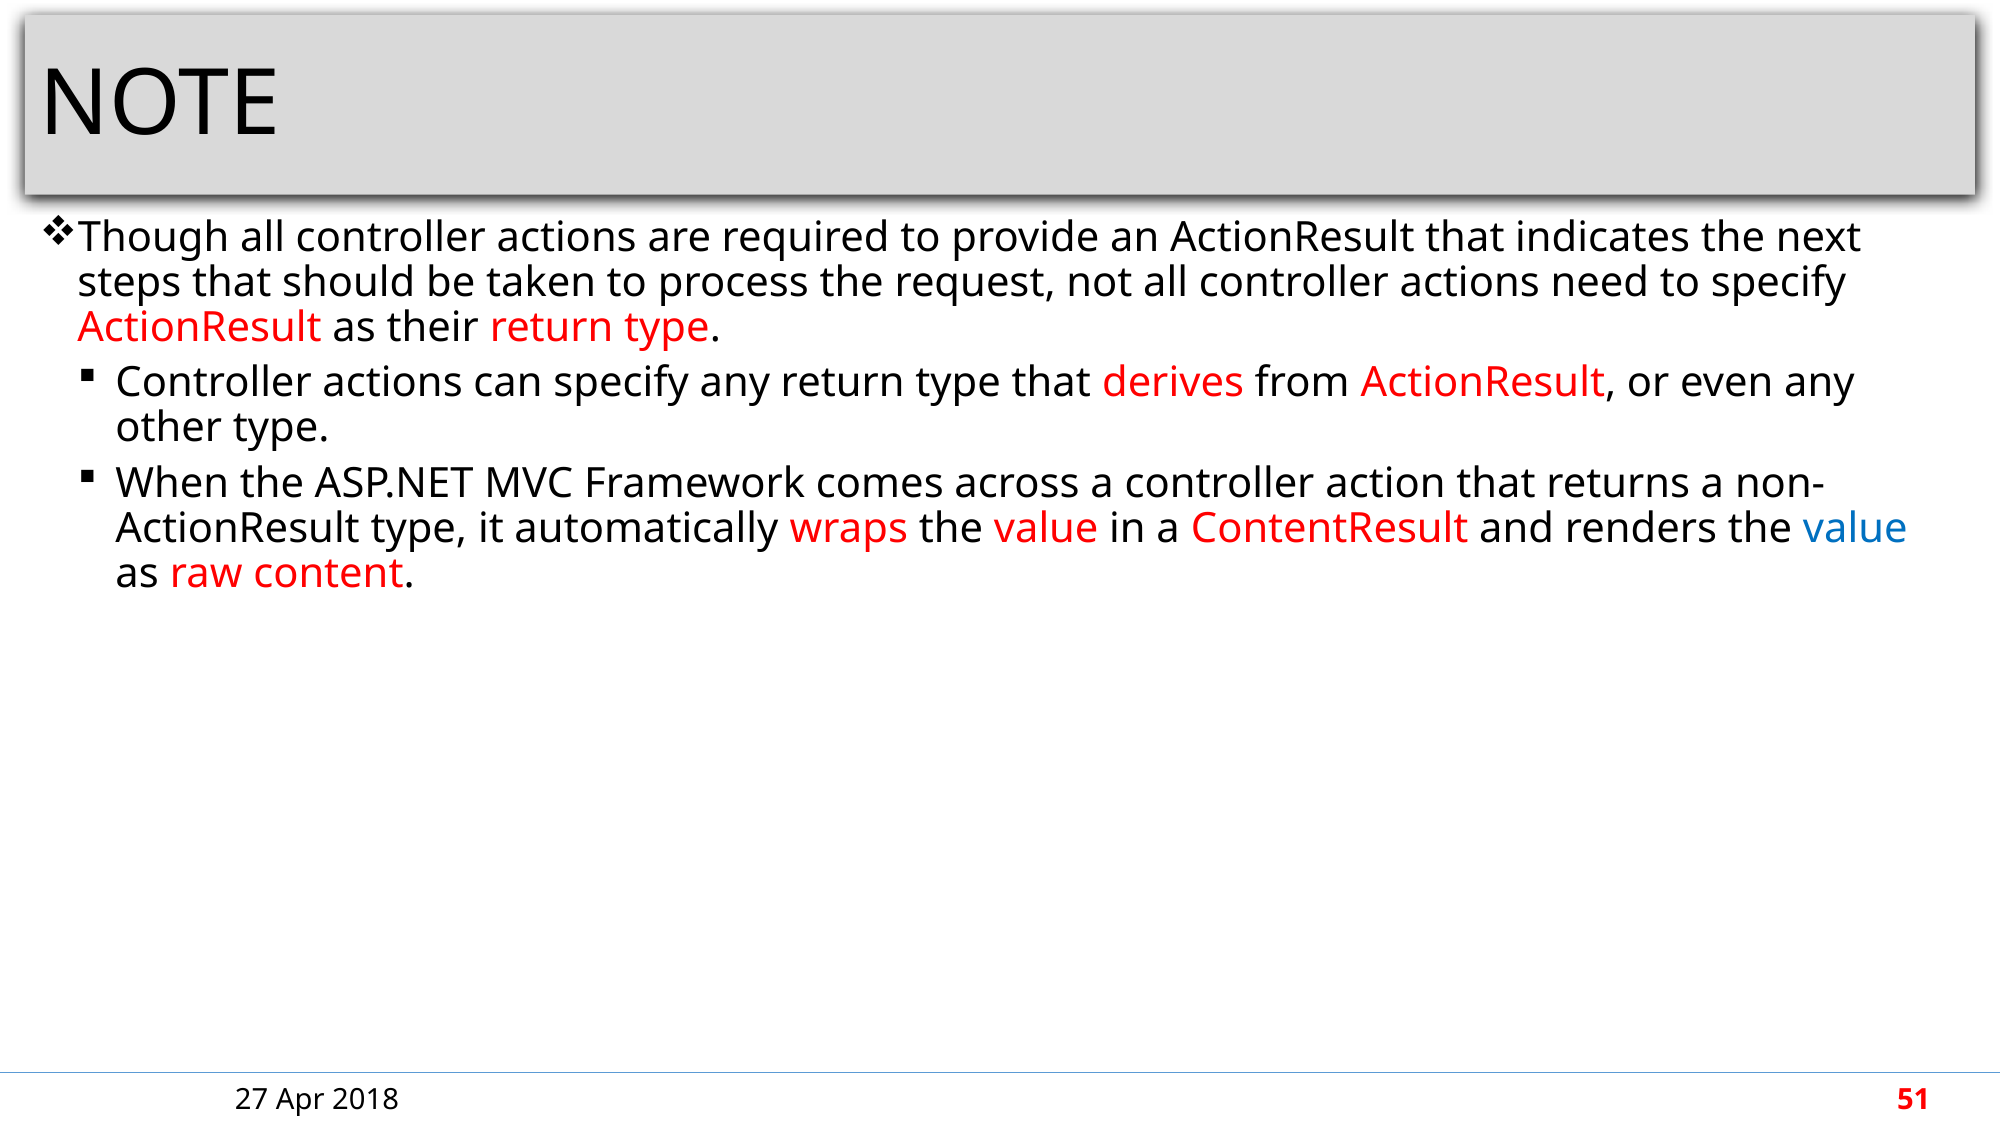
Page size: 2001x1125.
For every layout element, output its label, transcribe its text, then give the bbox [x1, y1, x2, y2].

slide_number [220, 1072, 671, 1115]
list Though all controller actions are required to provide an ActionResult that indicates the next steps that should be taken to process the request, not all controller actions need to specify ActionResult as their return type. Controller actions can specify any return type that derives from ActionResult, or even any other type. When the ASP.NET MVC Framework comes across a controller action that returns a non-ActionResult type, it automatically wraps the value in a ContentResult and renders the value as raw content. [24, 208, 1975, 1063]
slide_number 51 [1495, 1072, 1946, 1115]
title NOTE [24, 14, 1975, 195]
